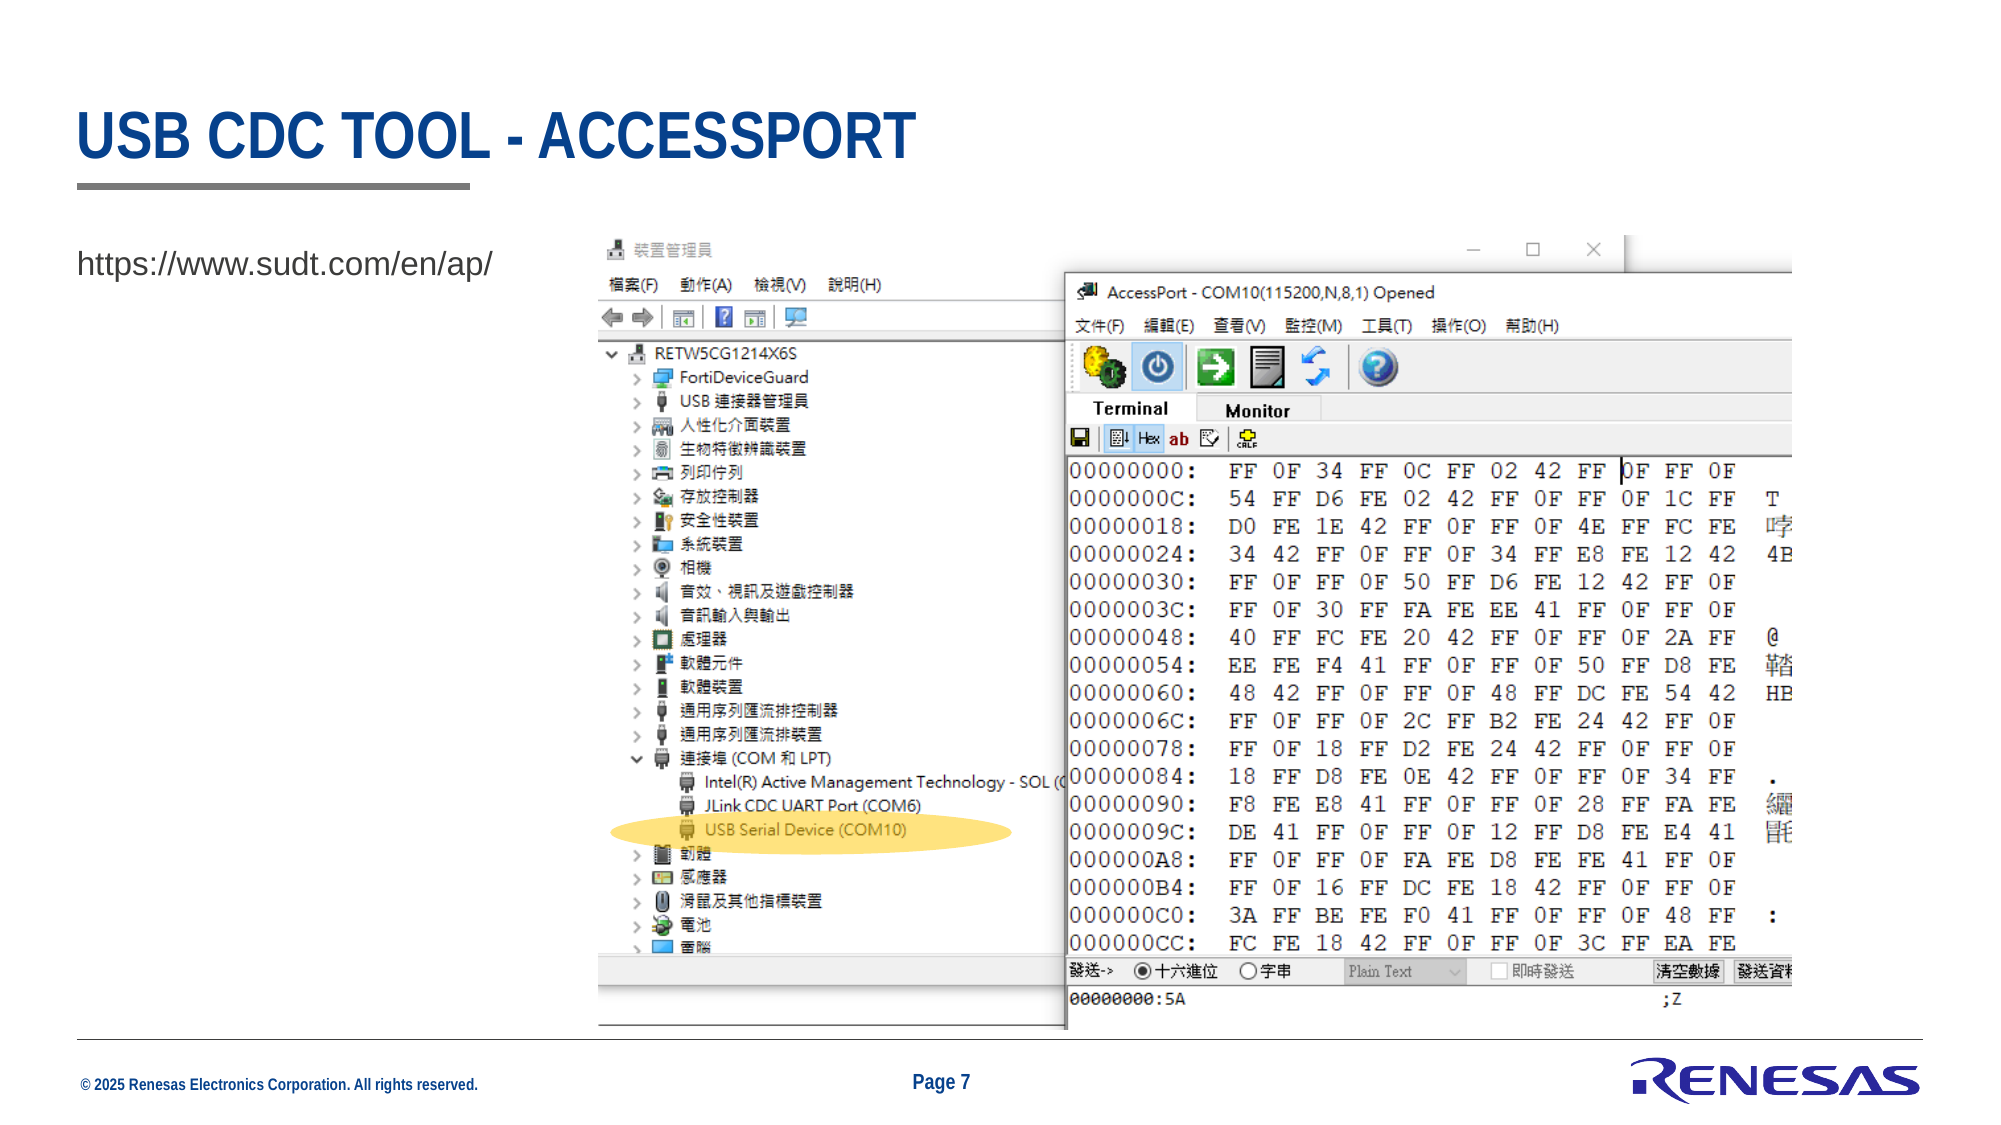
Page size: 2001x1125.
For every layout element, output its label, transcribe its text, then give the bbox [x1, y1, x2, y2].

picture [598, 235, 1792, 1030]
title USB CDC Tool - ACCESSPort [76, 97, 1922, 173]
list https://www.sudt.com/en/ap/ [76, 233, 1922, 278]
picture [1628, 1055, 1923, 1106]
